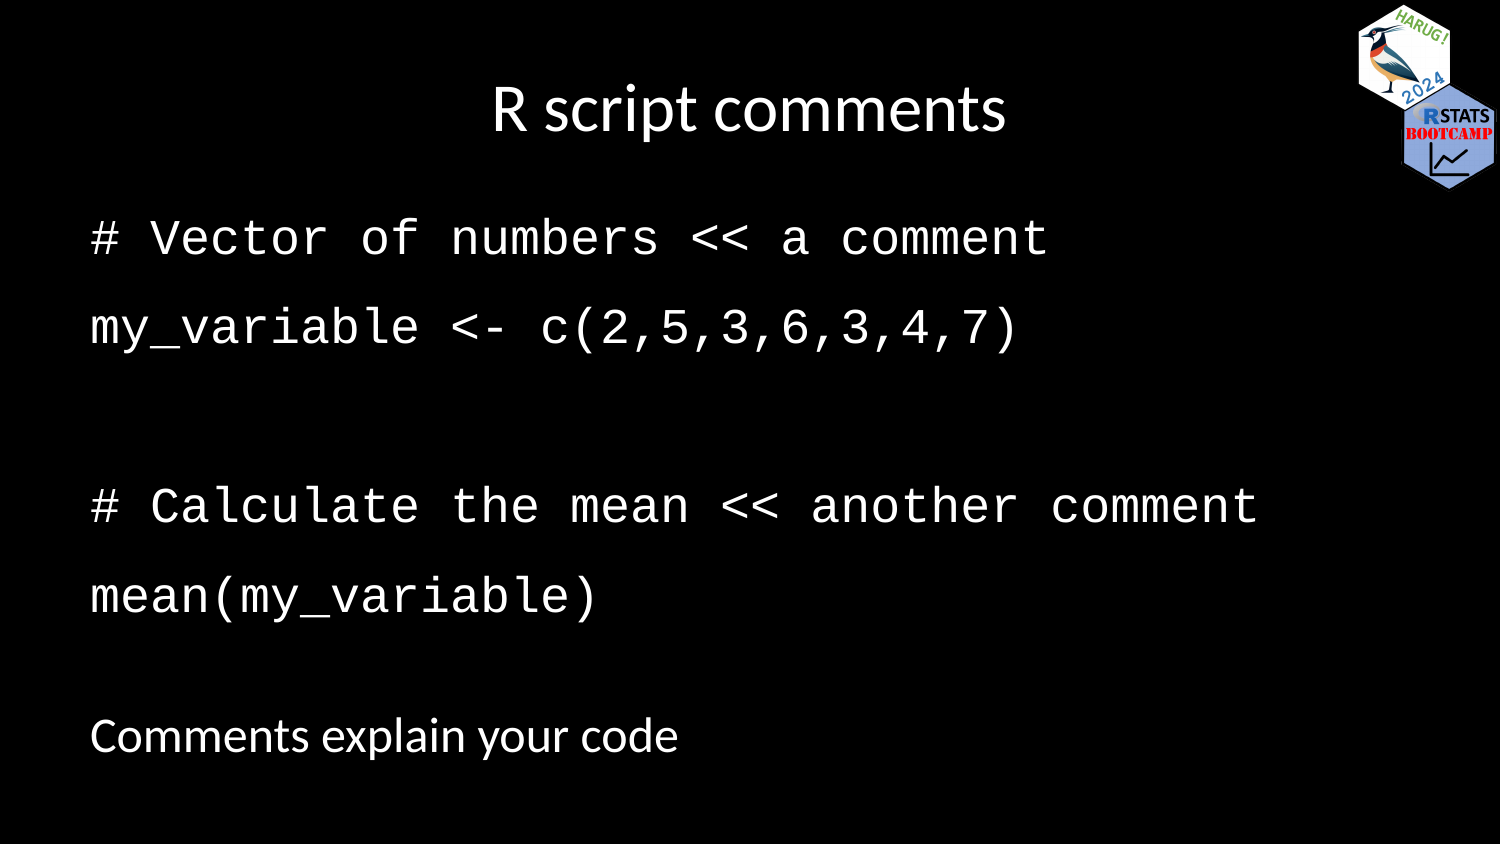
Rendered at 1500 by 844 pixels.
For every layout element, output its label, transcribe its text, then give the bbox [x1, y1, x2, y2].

picture [1355, 1, 1500, 193]
list # Vector of numbers << a comment my_variable <- c(2,5,3,6,3,4,7) # Calculate the mean << another comment mean(my_variable) Comments explain your code [75, 196, 1425, 754]
title R script comments [75, 33, 1425, 175]
